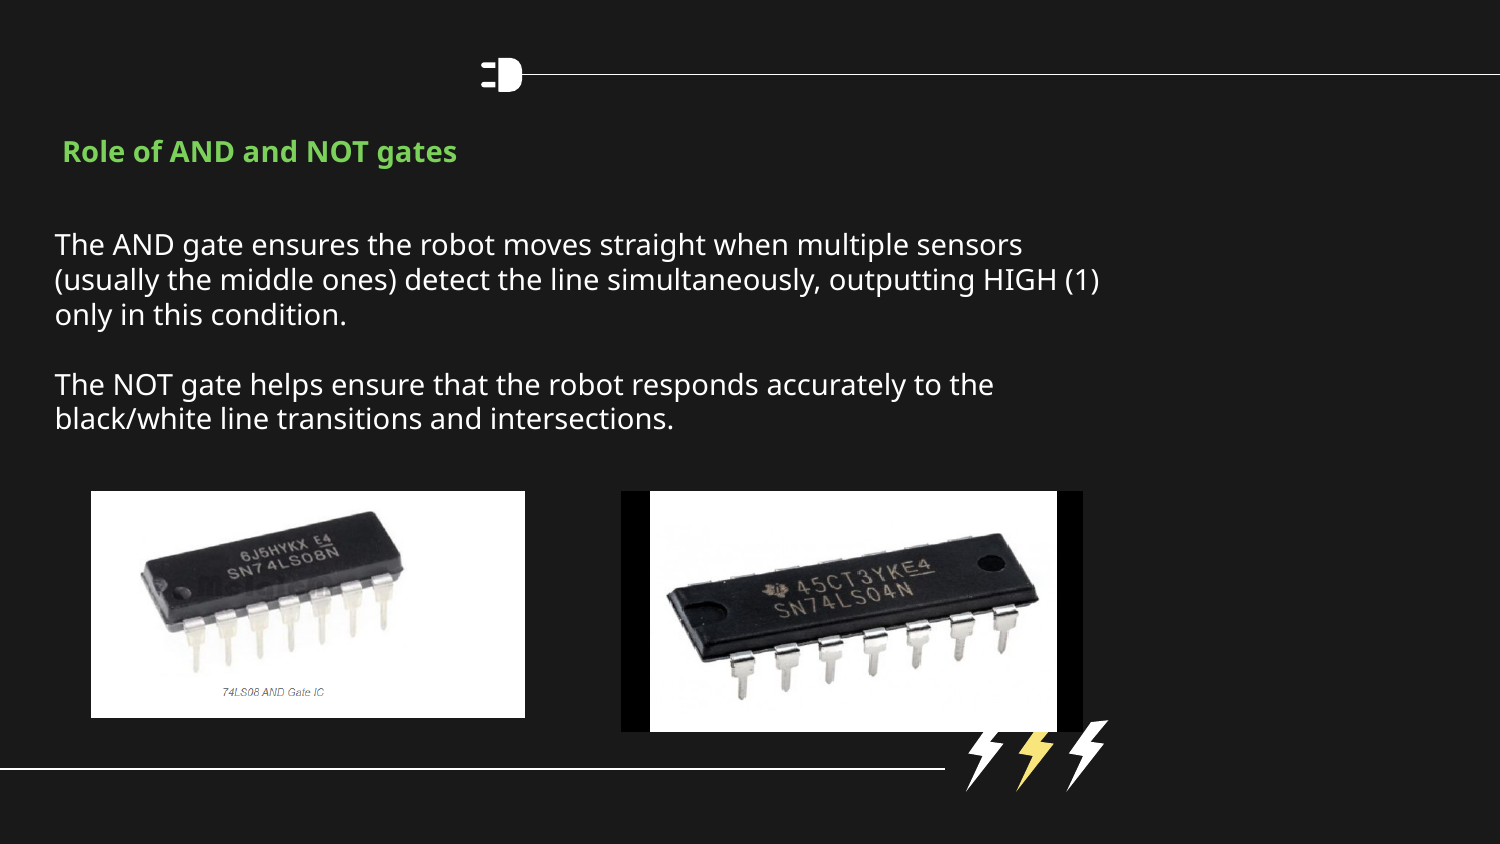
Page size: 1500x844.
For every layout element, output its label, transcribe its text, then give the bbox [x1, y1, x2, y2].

text_box The AND gate ensures the robot moves straight when multiple sensors (usually the middle ones) detect the line simultaneously, outputting HIGH (1) only in this condition. The NOT gate helps ensure that the robot responds accurately to the black/white line transitions and intersections. [39, 218, 1119, 479]
text_box Role of AND and NOT gates [39, 126, 811, 177]
picture [90, 491, 525, 718]
picture [621, 491, 1083, 732]
